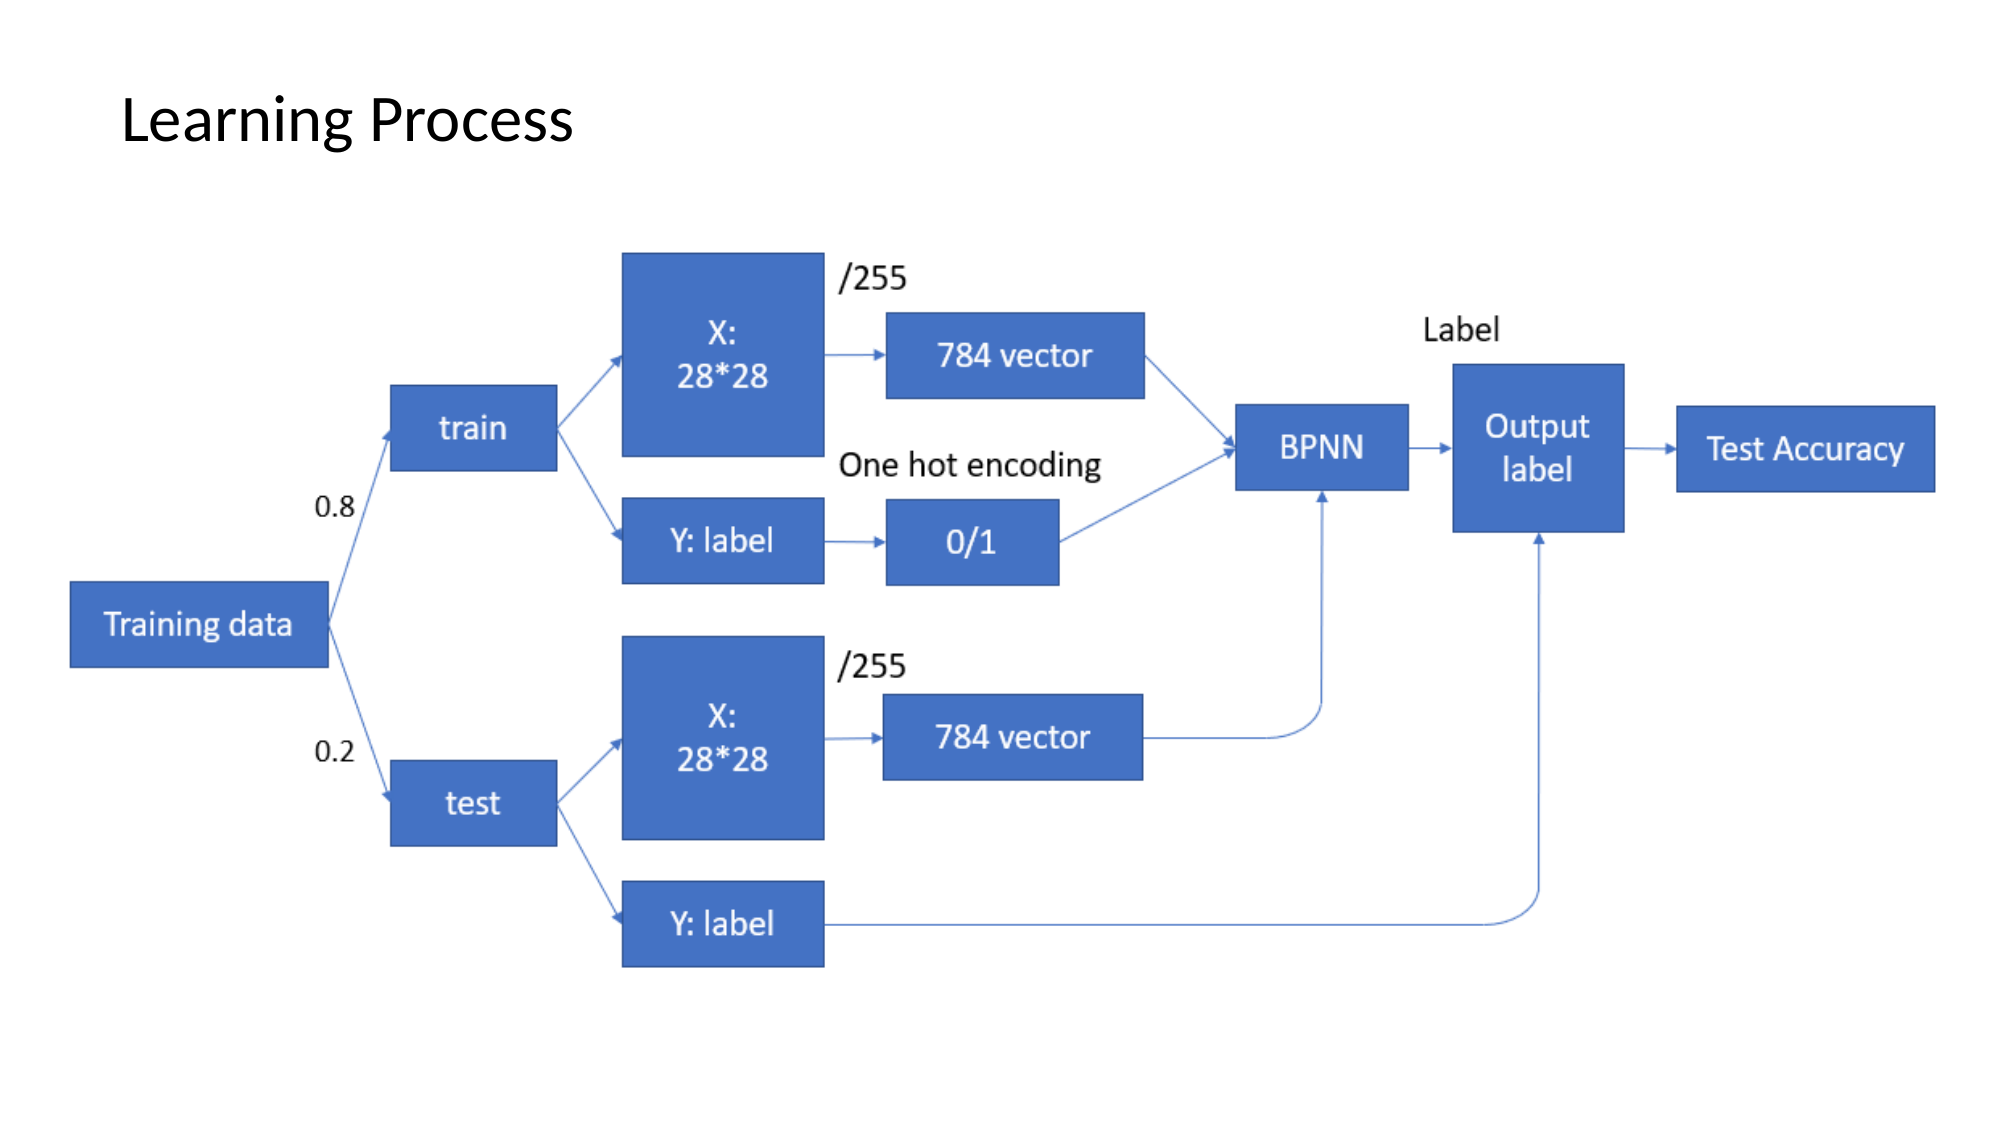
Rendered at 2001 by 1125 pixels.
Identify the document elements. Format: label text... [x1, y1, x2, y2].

picture [62, 203, 1947, 1087]
text_box Learning Process [106, 67, 1124, 163]
